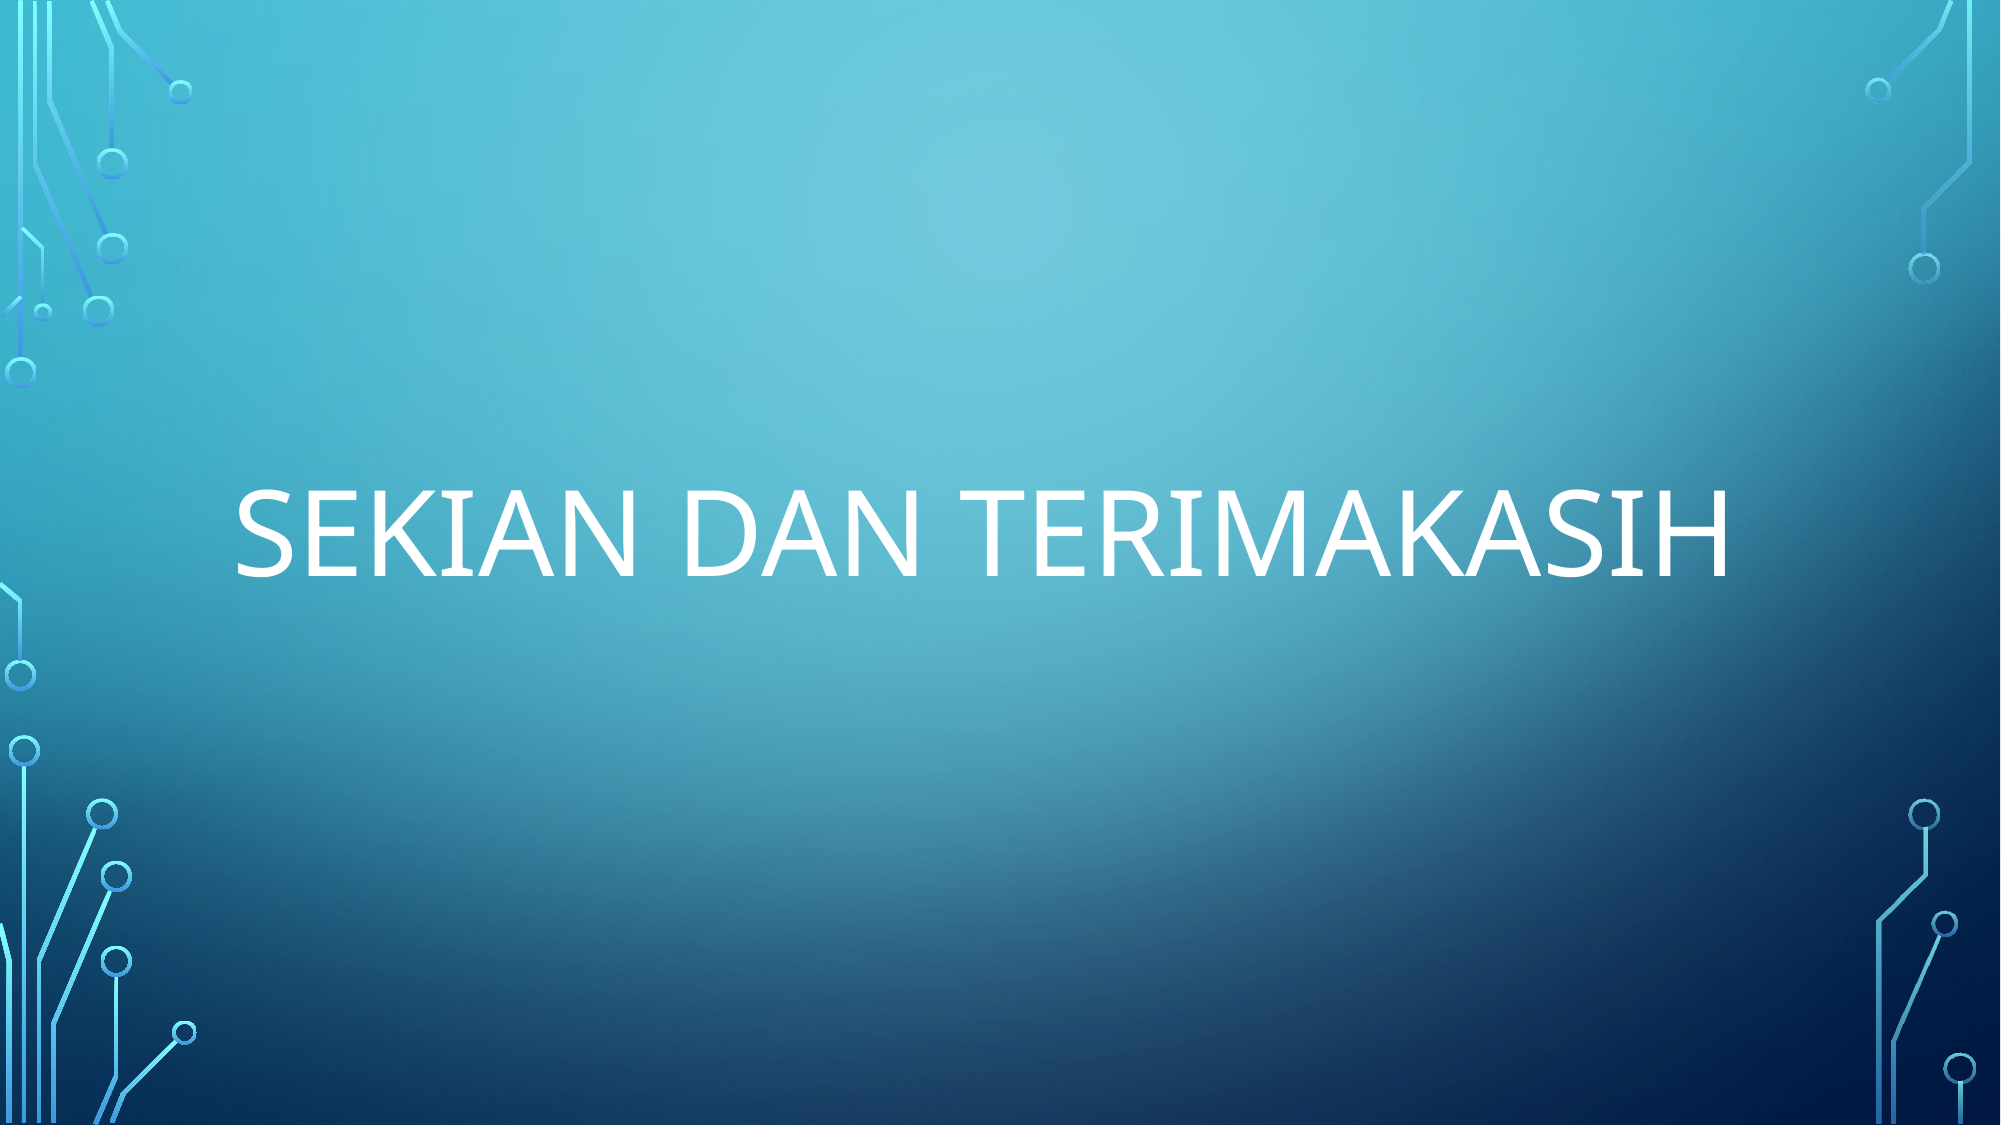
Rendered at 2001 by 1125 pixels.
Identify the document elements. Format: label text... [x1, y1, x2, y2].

title Sekian dan terimakasih [171, 416, 1797, 660]
